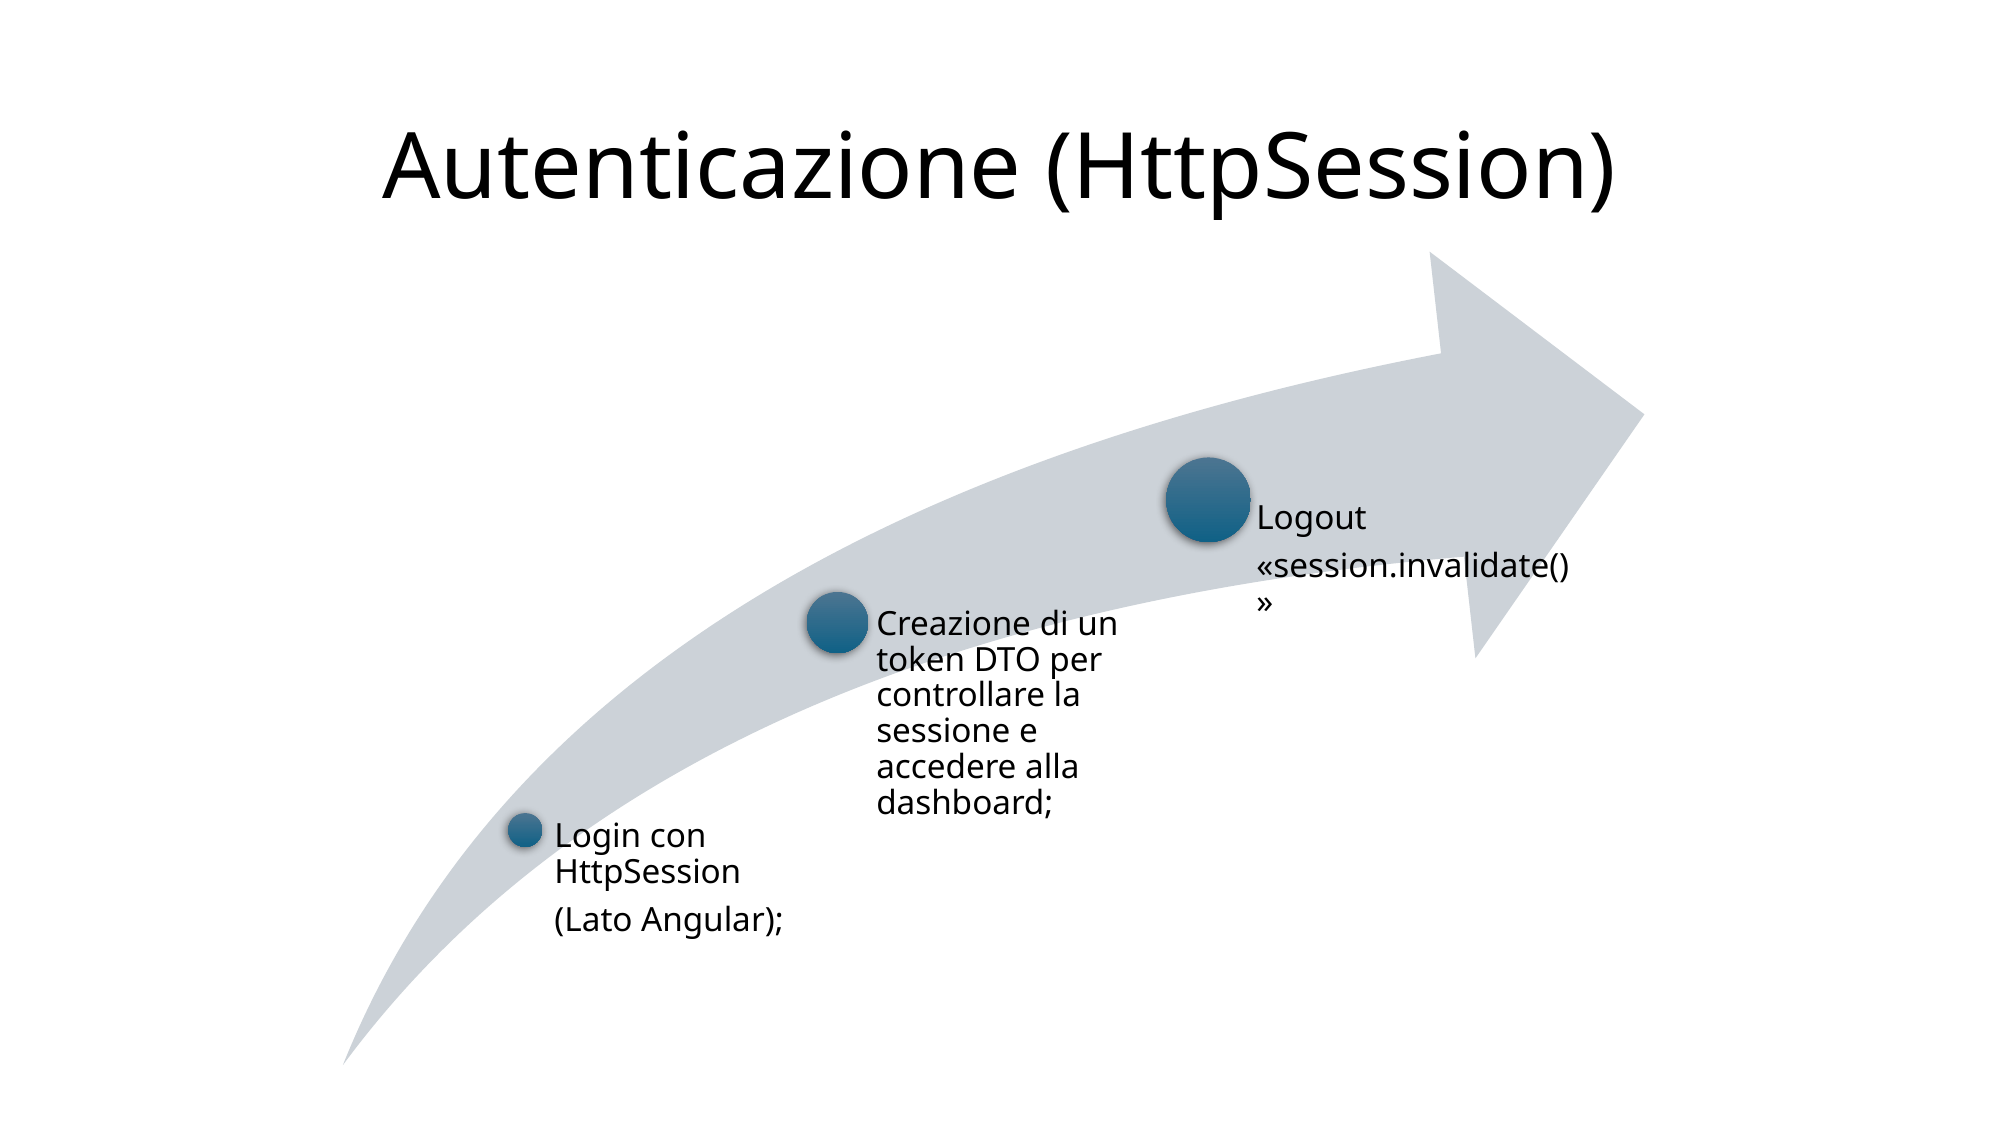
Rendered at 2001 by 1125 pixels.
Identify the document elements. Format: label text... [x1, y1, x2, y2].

title Autenticazione (HttpSession) [137, 59, 1863, 251]
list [112, 251, 1875, 1066]
